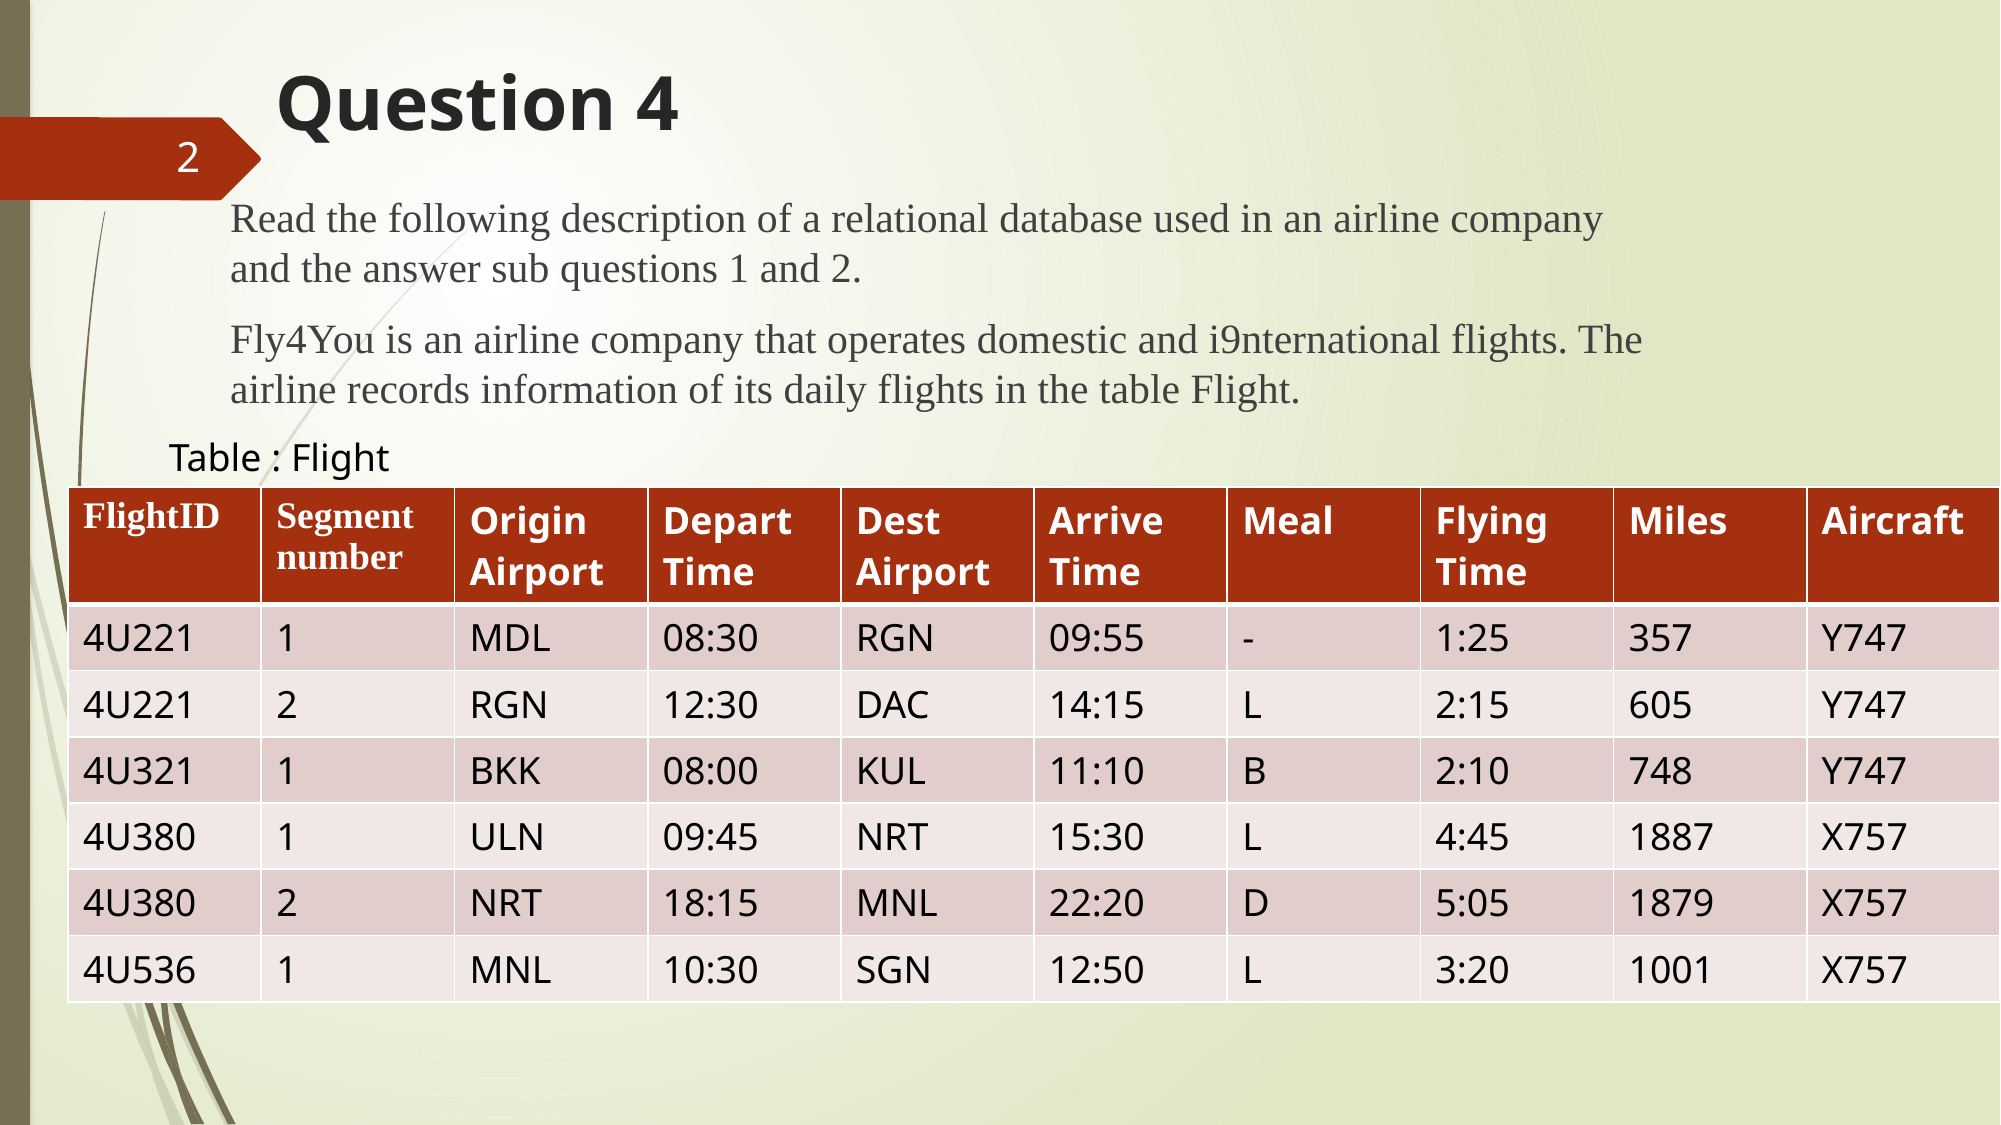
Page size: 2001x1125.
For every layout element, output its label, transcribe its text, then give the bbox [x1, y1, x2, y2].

table_cell X757 [1808, 870, 1999, 935]
table_cell 1 [262, 607, 454, 670]
table_cell 09:55 [1035, 607, 1226, 670]
title Question 4 [260, 47, 1723, 160]
table_cell MNL [455, 936, 647, 1001]
table_cell 12:30 [649, 671, 840, 736]
table_cell MNL [842, 870, 1033, 935]
table_cell KUL [842, 738, 1033, 802]
table_cell 1001 [1614, 936, 1806, 1001]
table_cell MDL [455, 607, 647, 670]
table_cell L [1228, 936, 1420, 1001]
table_header Depart Time [649, 488, 840, 602]
table_cell 2:10 [1421, 738, 1613, 802]
list Read the following description of a relational database used in an airline company and the answer sub questions 1 and 2. Fly4You is an airline company that operates domestic and i9nternational flights. The airline records information of its daily flights in the table Flight. [215, 183, 1678, 429]
table_cell X757 [1808, 936, 1999, 1001]
table_cell 4U321 [69, 738, 260, 802]
table_cell L [1228, 804, 1420, 868]
table_cell 4U380 [69, 870, 260, 935]
table_cell DAC [842, 671, 1033, 736]
table_header FlightID [69, 488, 260, 602]
table_cell X757 [1808, 804, 1999, 868]
table_cell BKK [455, 738, 647, 802]
table_cell SGN [842, 936, 1033, 1001]
table_cell 09:45 [649, 804, 840, 868]
table_header Arrive Time [1035, 488, 1226, 602]
table_cell 18:15 [649, 870, 840, 935]
table_header Aircraft [1808, 488, 1999, 602]
table_cell 11:10 [1035, 738, 1226, 802]
table_cell B [1228, 738, 1420, 802]
table_cell 1 [262, 804, 454, 868]
table_cell 748 [1614, 738, 1806, 802]
table_cell 5:05 [1421, 870, 1613, 935]
table_cell 4:45 [1421, 804, 1613, 868]
table_cell 2:15 [1421, 671, 1613, 736]
table_header Dest Airport [842, 488, 1033, 602]
table_cell RGN [842, 607, 1033, 670]
table_cell Y747 [1808, 738, 1999, 802]
table_cell 1 [262, 936, 454, 1001]
table_cell - [1228, 607, 1420, 670]
table_cell 1:25 [1421, 607, 1613, 670]
table_cell 14:15 [1035, 671, 1226, 736]
table_cell 1879 [1614, 870, 1806, 935]
table_cell 08:00 [649, 738, 840, 802]
table_cell 08:30 [649, 607, 840, 670]
table_cell 22:20 [1035, 870, 1226, 935]
table_cell 2 [262, 870, 454, 935]
table_header Meal [1228, 488, 1420, 602]
table_header Segment number [262, 488, 454, 602]
table_cell 1 [262, 738, 454, 802]
text_box Table : Flight [154, 426, 405, 487]
table_cell NRT [455, 870, 647, 935]
table_cell Y747 [1808, 671, 1999, 736]
table_cell Y747 [1808, 607, 1999, 670]
table_cell 605 [1614, 671, 1806, 736]
table_header Miles [1614, 488, 1806, 602]
table_cell 4U380 [69, 804, 260, 868]
table_cell RGN [455, 671, 647, 736]
table_cell 4U536 [69, 936, 260, 1001]
table_cell D [1228, 870, 1420, 935]
slide_number 2 [87, 129, 216, 190]
table_cell 1887 [1614, 804, 1806, 868]
table_cell 357 [1614, 607, 1806, 670]
table_cell 3:20 [1421, 936, 1613, 1001]
table_cell L [1228, 671, 1420, 736]
table_cell ULN [455, 804, 647, 868]
table_cell 4U221 [69, 607, 260, 670]
table_cell 2 [262, 671, 454, 736]
table_cell 10:30 [649, 936, 840, 1001]
table_header Flying Time [1421, 488, 1613, 602]
table_cell 12:50 [1035, 936, 1226, 1001]
table_cell 15:30 [1035, 804, 1226, 868]
table_cell 4U221 [69, 671, 260, 736]
table_header Origin Airport [455, 488, 647, 602]
table_cell NRT [842, 804, 1033, 868]
